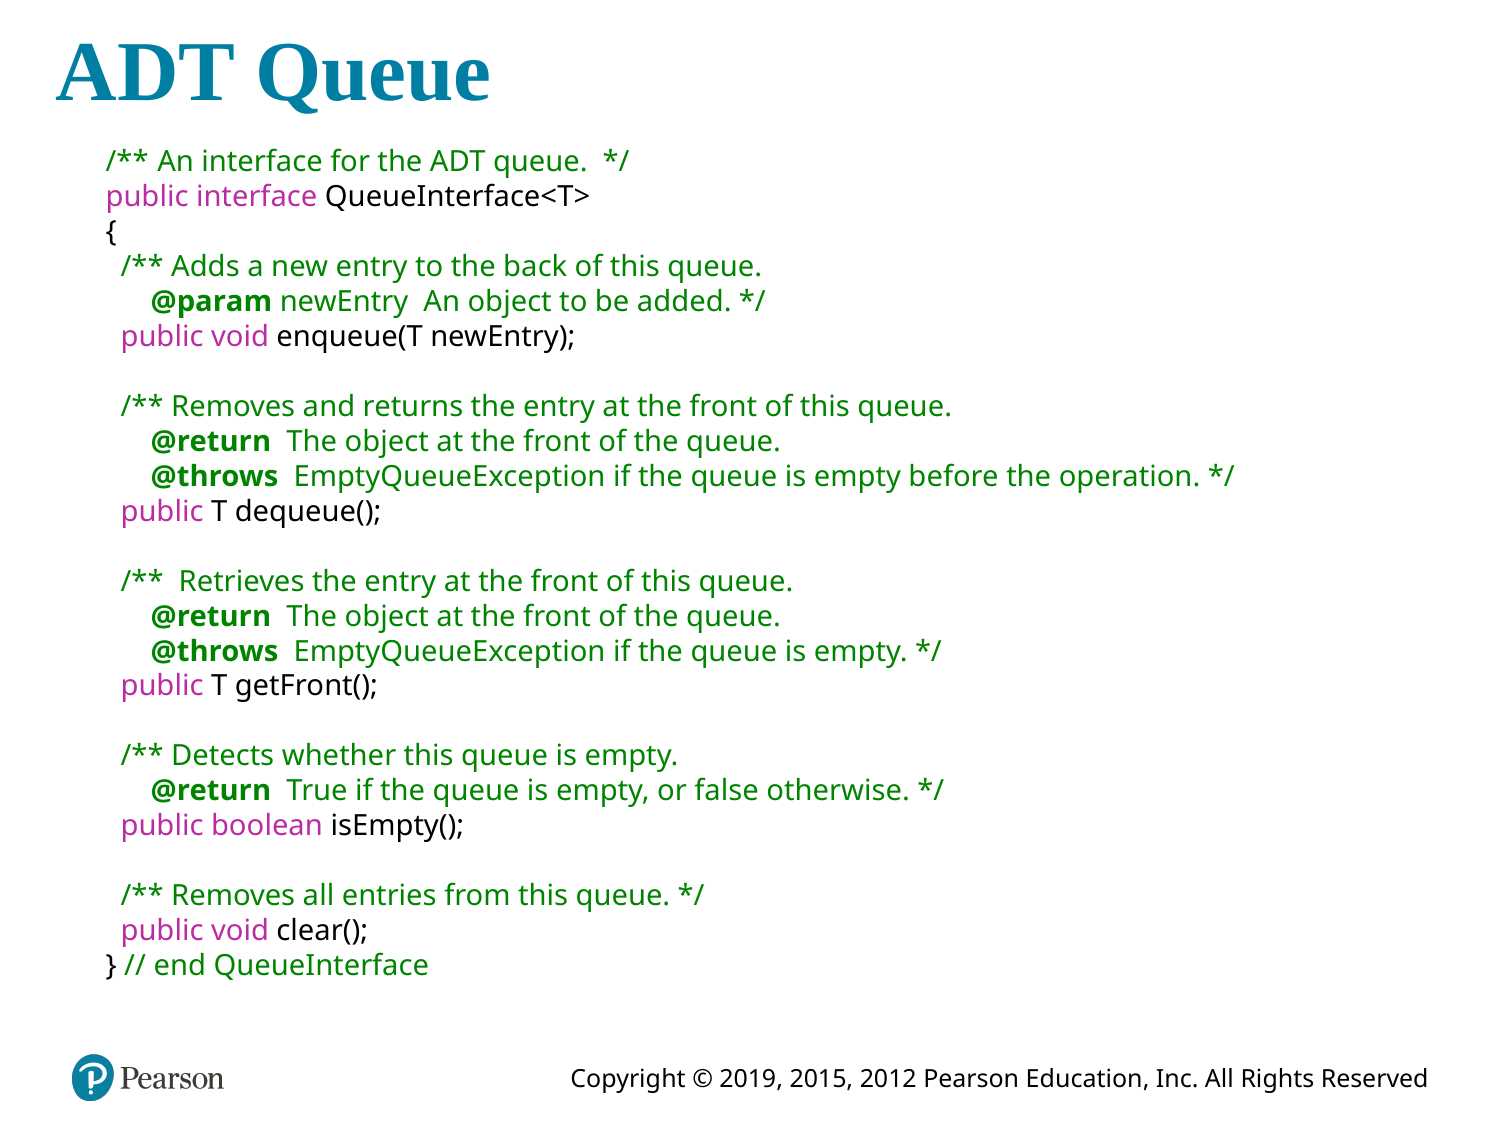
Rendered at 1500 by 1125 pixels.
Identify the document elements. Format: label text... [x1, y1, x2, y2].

title ADT Queue [40, 0, 1438, 133]
picture [98, 1054, 224, 1101]
picture [72, 1087, 83, 1101]
picture [72, 1054, 88, 1070]
picture [80, 1063, 106, 1088]
text_box /** An interface for the ADT queue. */ public interface QueueInterface<T> { /** Adds a new entry to the back of this queue. @param newEntry An object to be added. */ public void enqueue(T newEntry); /** Removes and returns the entry at the front of this queue. @return The object at the front of the queue. @throws EmptyQueueException if the queue is empty before the operation. */ public T dequeue(); /** Retrieves the entry at the front of this queue. @return The object at the front of the queue. @throws EmptyQueueException if the queue is empty. */ public T getFront(); /** Detects whether this queue is empty. @return True if the queue is empty, or false otherwise. */ public boolean isEmpty(); /** Removes all entries from this queue. */ public void clear(); } // end QueueInterface [98, 132, 1400, 989]
